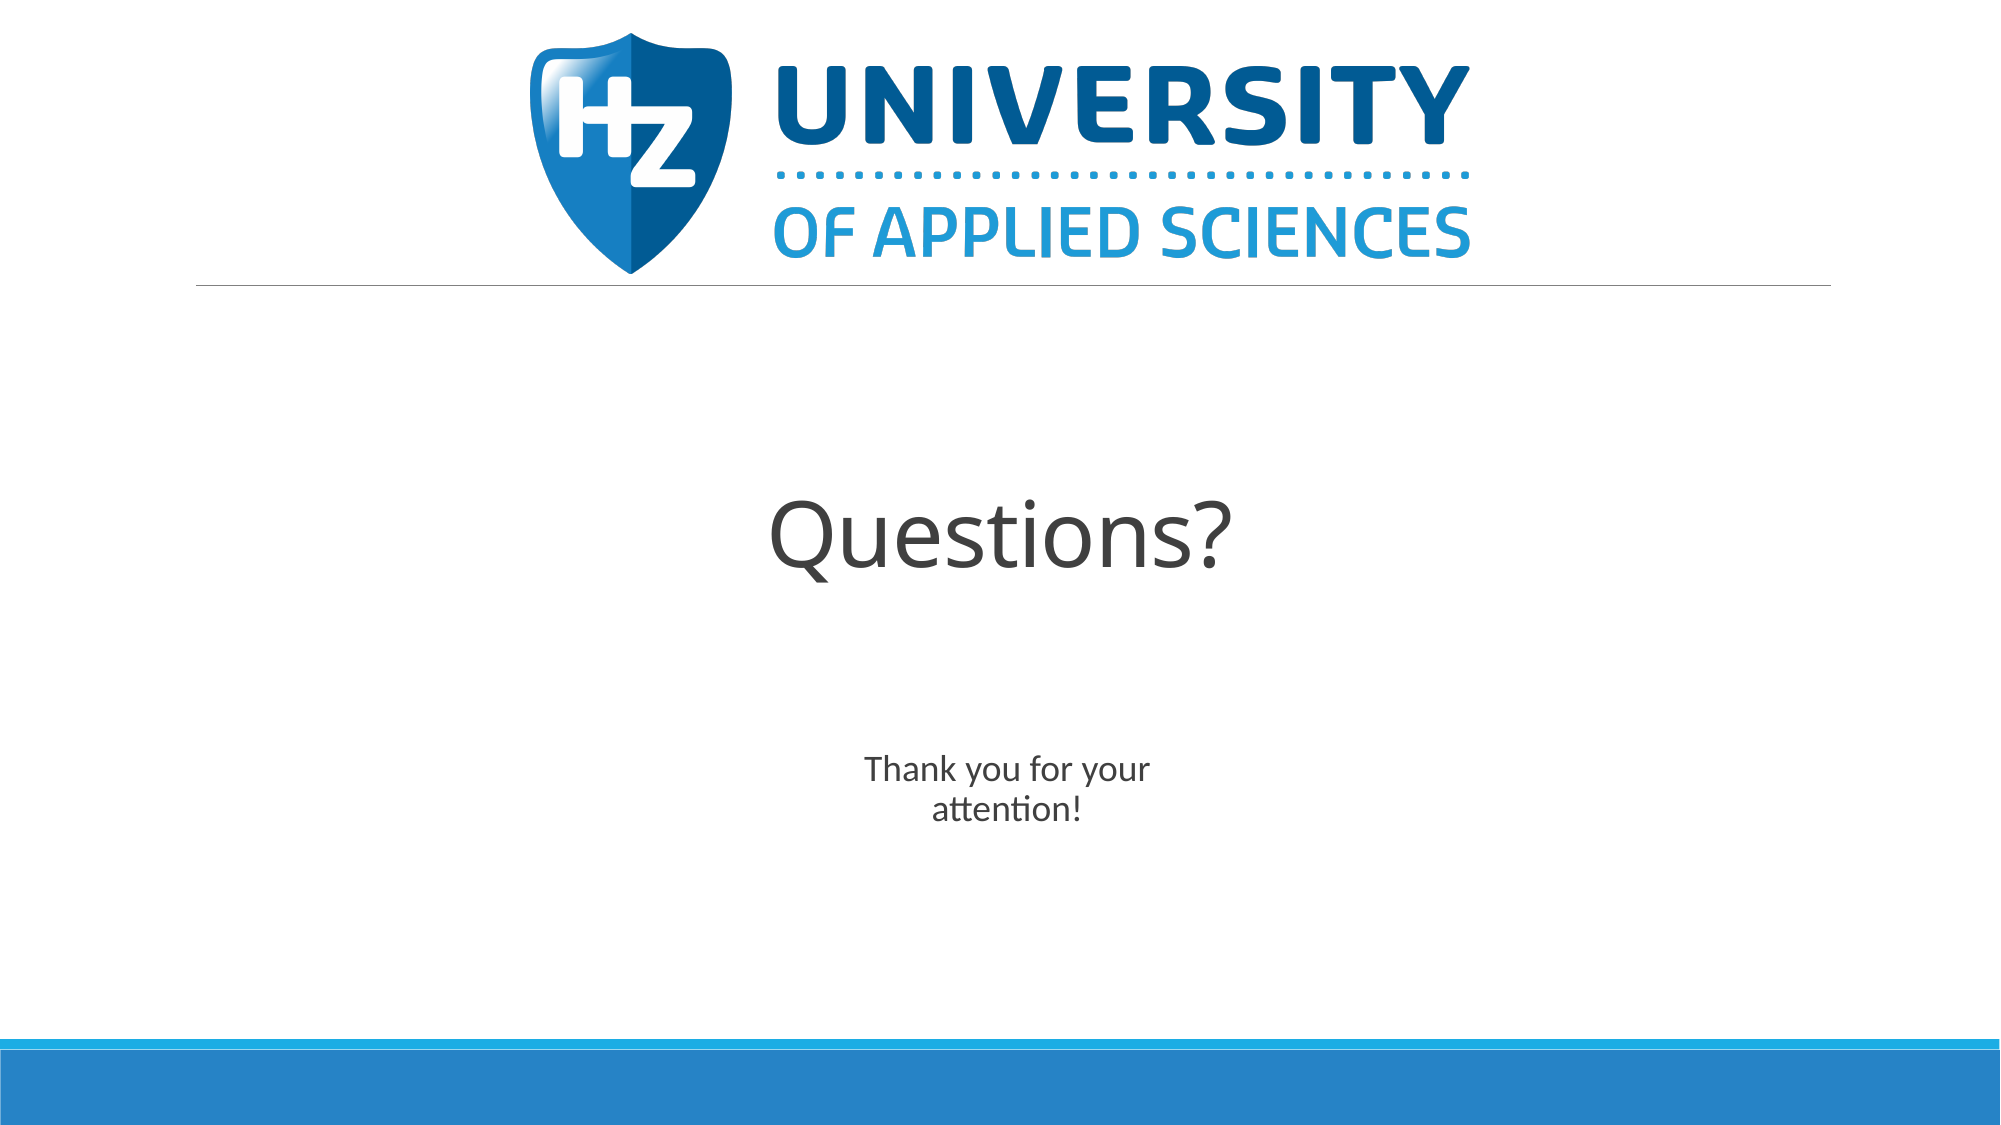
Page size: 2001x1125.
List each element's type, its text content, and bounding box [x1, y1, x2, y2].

picture [530, 32, 1470, 275]
title Questions? [733, 448, 1267, 630]
list Thank you for your attention! [784, 741, 1216, 866]
